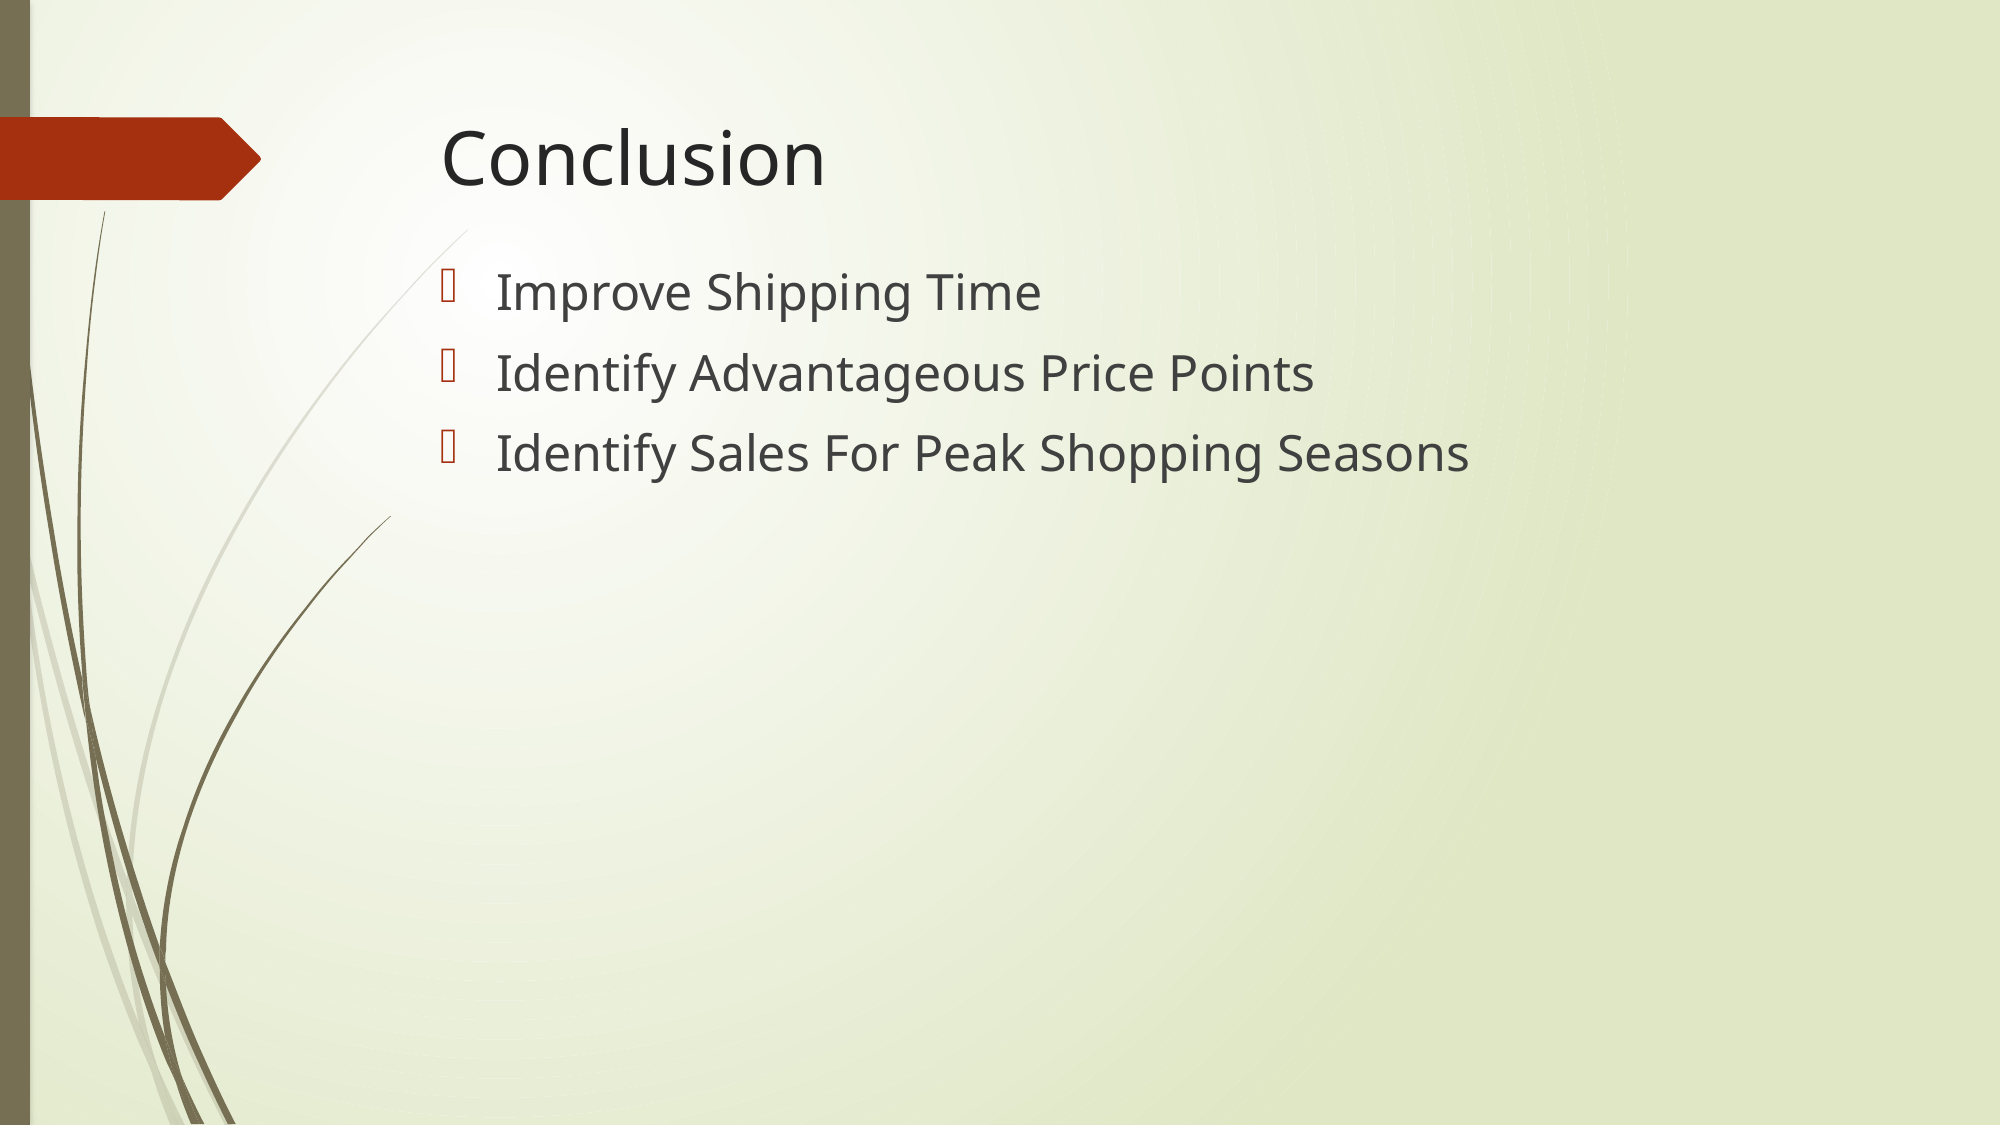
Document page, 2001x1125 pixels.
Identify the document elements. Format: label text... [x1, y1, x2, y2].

title Conclusion [425, 102, 1888, 252]
list Improve Shipping Time Identify Advantageous Price Points Identify Sales For Peak Shopping Seasons [424, 252, 1888, 873]
